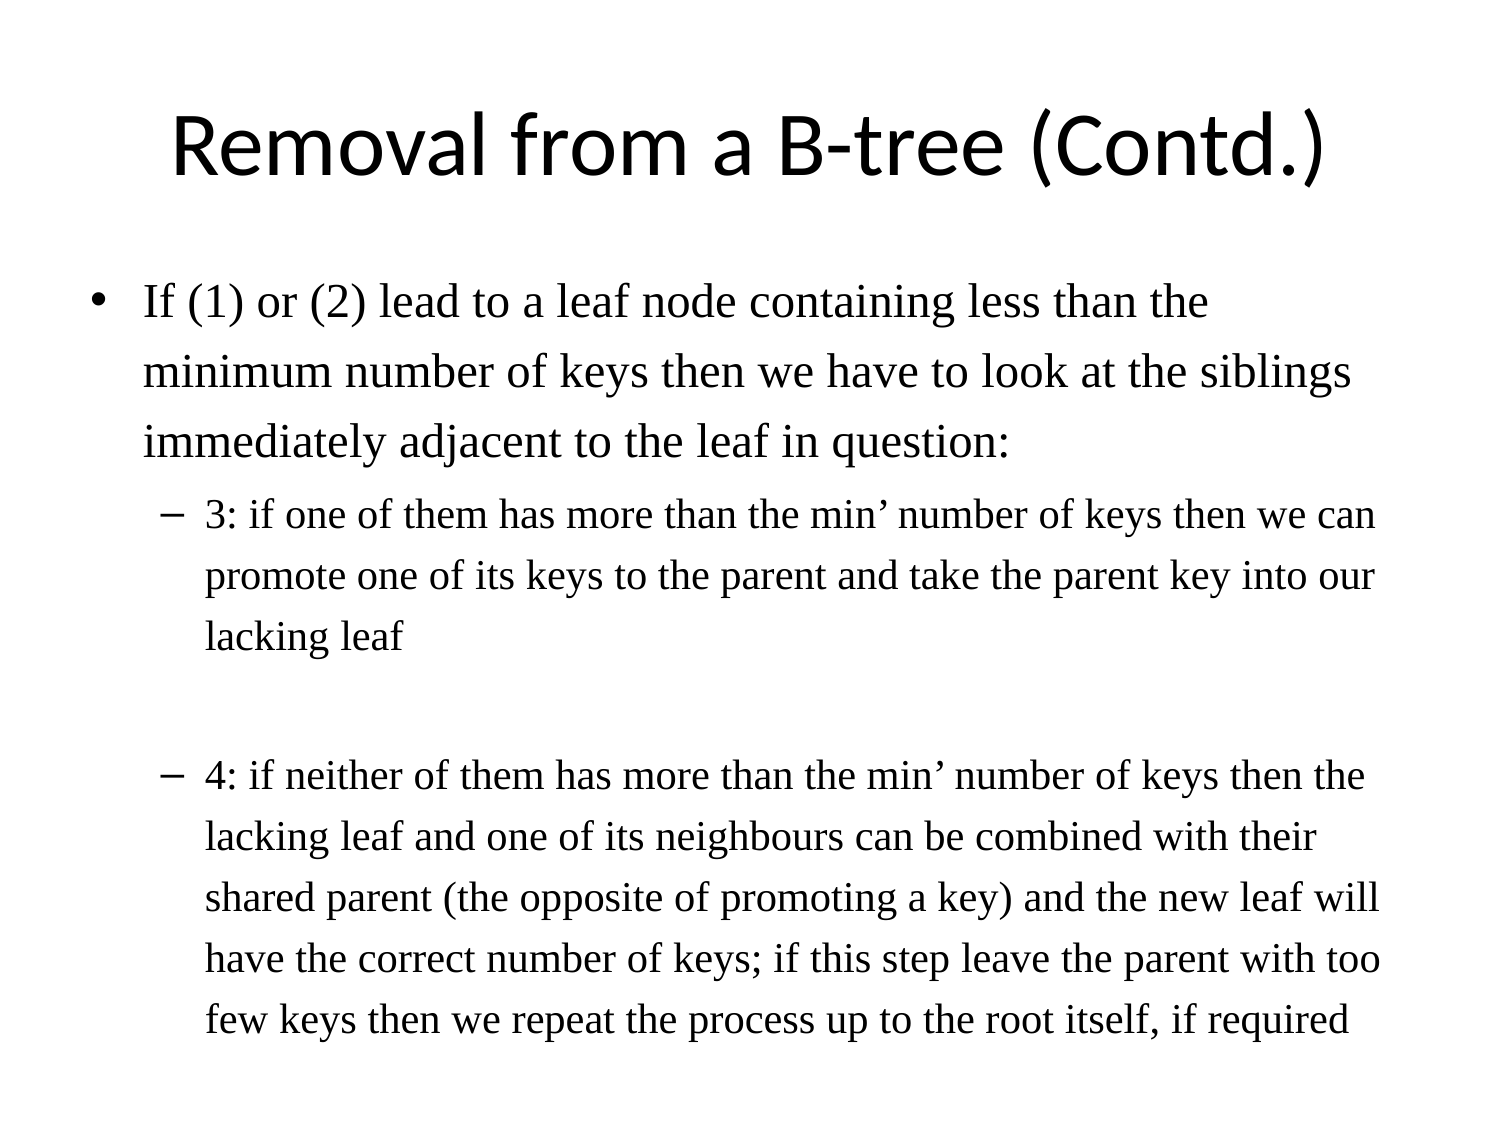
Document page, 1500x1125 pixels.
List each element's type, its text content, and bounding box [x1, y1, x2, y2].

list If (1) or (2) lead to a leaf node containing less than the minimum number of keys then we have to look at the siblings immediately adjacent to the leaf in question: 3: if one of them has more than the min’ number of keys then we can promote one of its keys to the parent and take the parent key into our lacking leaf 4: if neither of them has more than the min’ number of keys then the lacking leaf and one of its neighbours can be combined with their shared parent (the opposite of promoting a key) and the new leaf will have the correct number of keys; if this step leave the parent with too few keys then we repeat the process up to the root itself, if required [75, 249, 1425, 1063]
title Removal from a B-tree (Contd.) [75, 45, 1425, 233]
